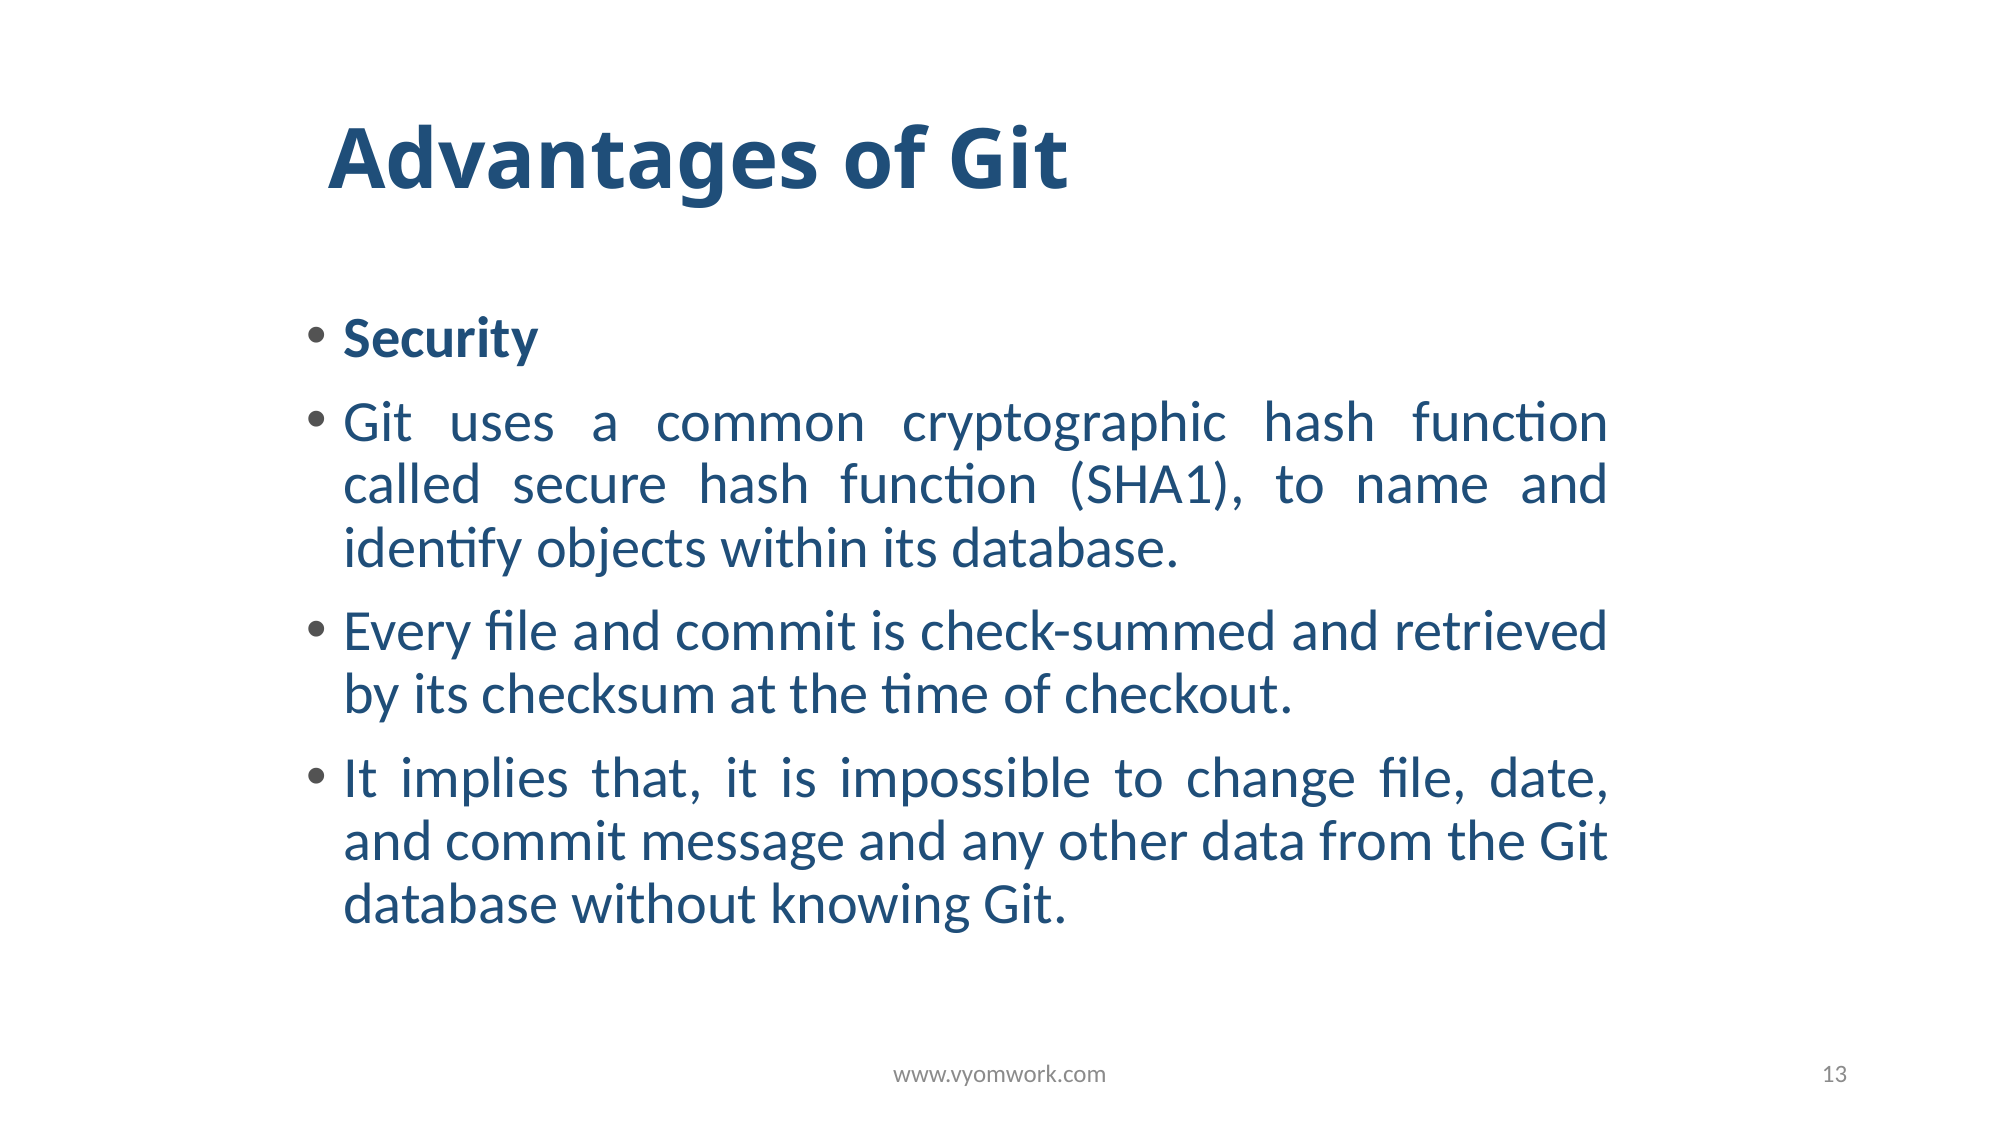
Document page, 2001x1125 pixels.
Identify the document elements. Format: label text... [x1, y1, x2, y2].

slide_number 13 [1412, 1042, 1863, 1103]
title Advantages of Git [313, 52, 1879, 271]
footer www.vyomwork.com [662, 1042, 1338, 1103]
list Security Git uses a common cryptographic hash function called secure hash function (SHA1), to name and identify objects within its database. Every file and commit is check-summed and retrieved by its checksum at the time of checkout. It implies that, it is impossible to change file, date, and commit message and any other data from the Git database without knowing Git. [291, 299, 1626, 1014]
